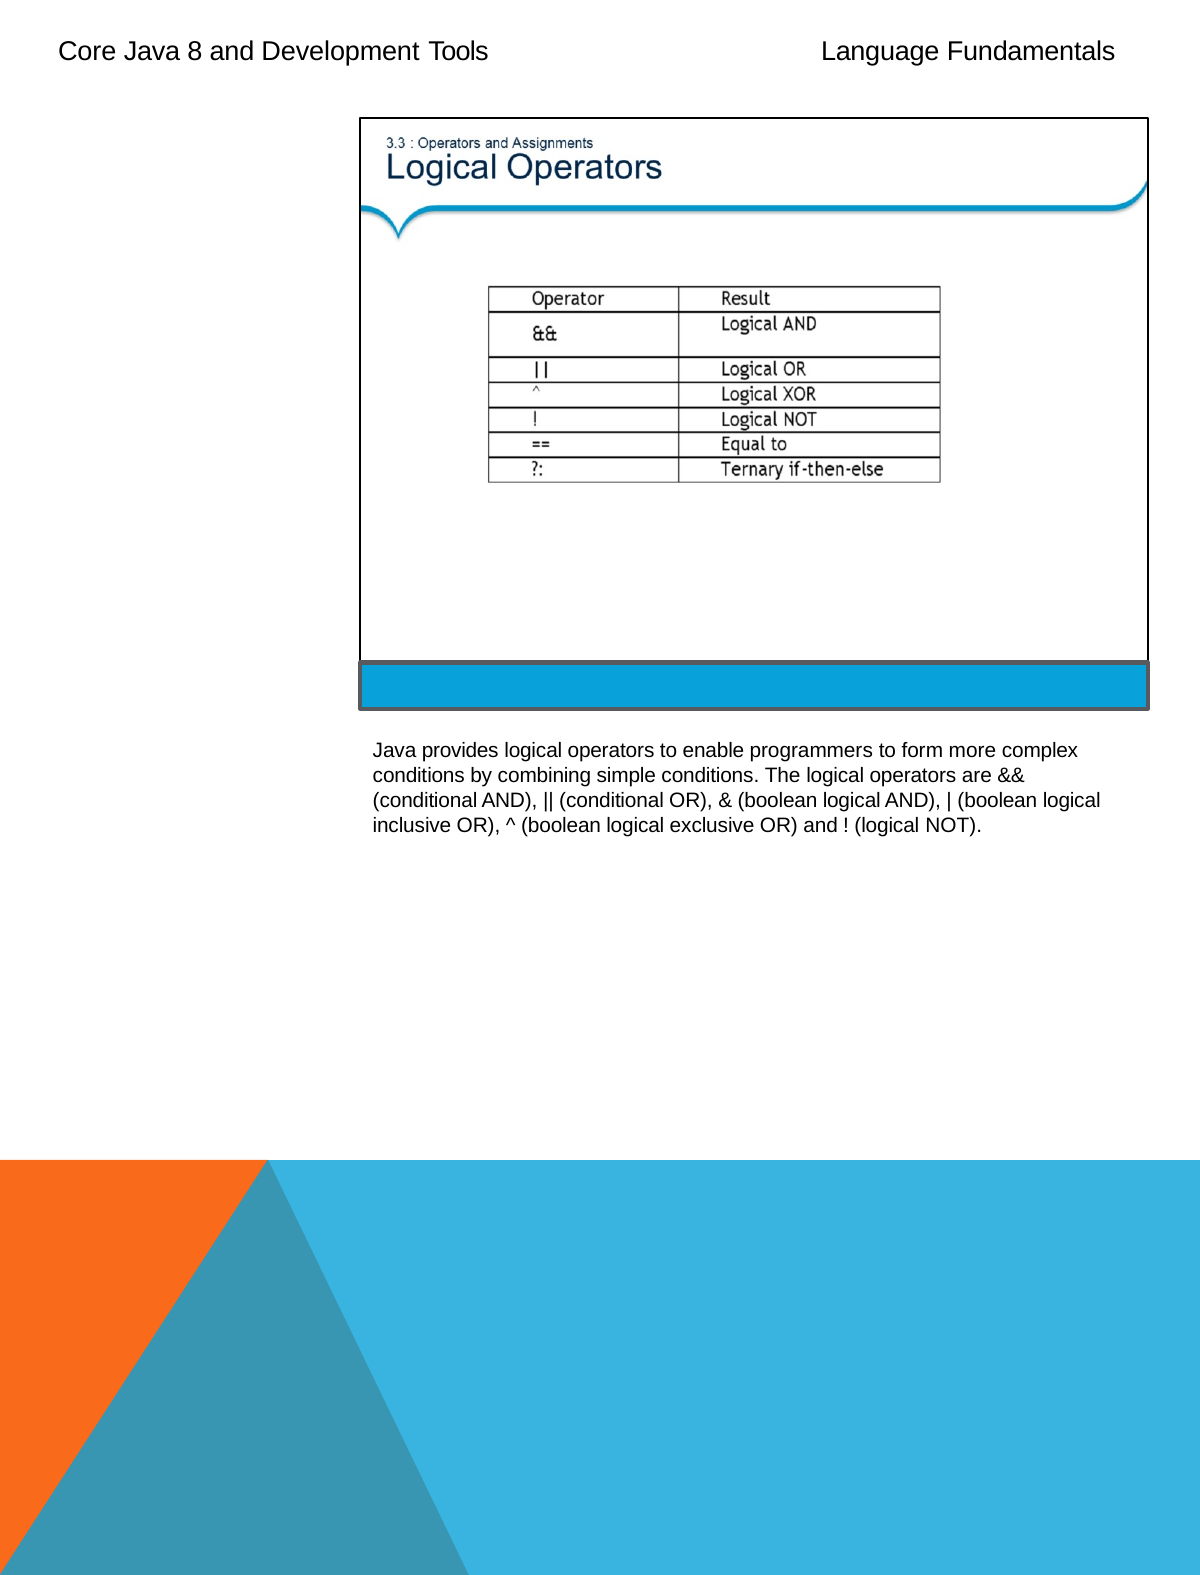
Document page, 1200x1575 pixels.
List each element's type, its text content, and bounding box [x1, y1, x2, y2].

text_box Java provides logical operators to enable programmers to form more complex conditions by combining simple conditions. The logical operators are && (conditional AND), || (conditional OR), & (boolean logical AND), | (boolean logical inclusive OR), ^ (boolean logical exclusive OR) and ! (logical NOT). [370, 735, 1117, 837]
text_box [358, 116, 1149, 710]
text_box Core Java 8 and Development Tools [56, 31, 505, 66]
text_box Language Fundamentals [818, 31, 1123, 66]
